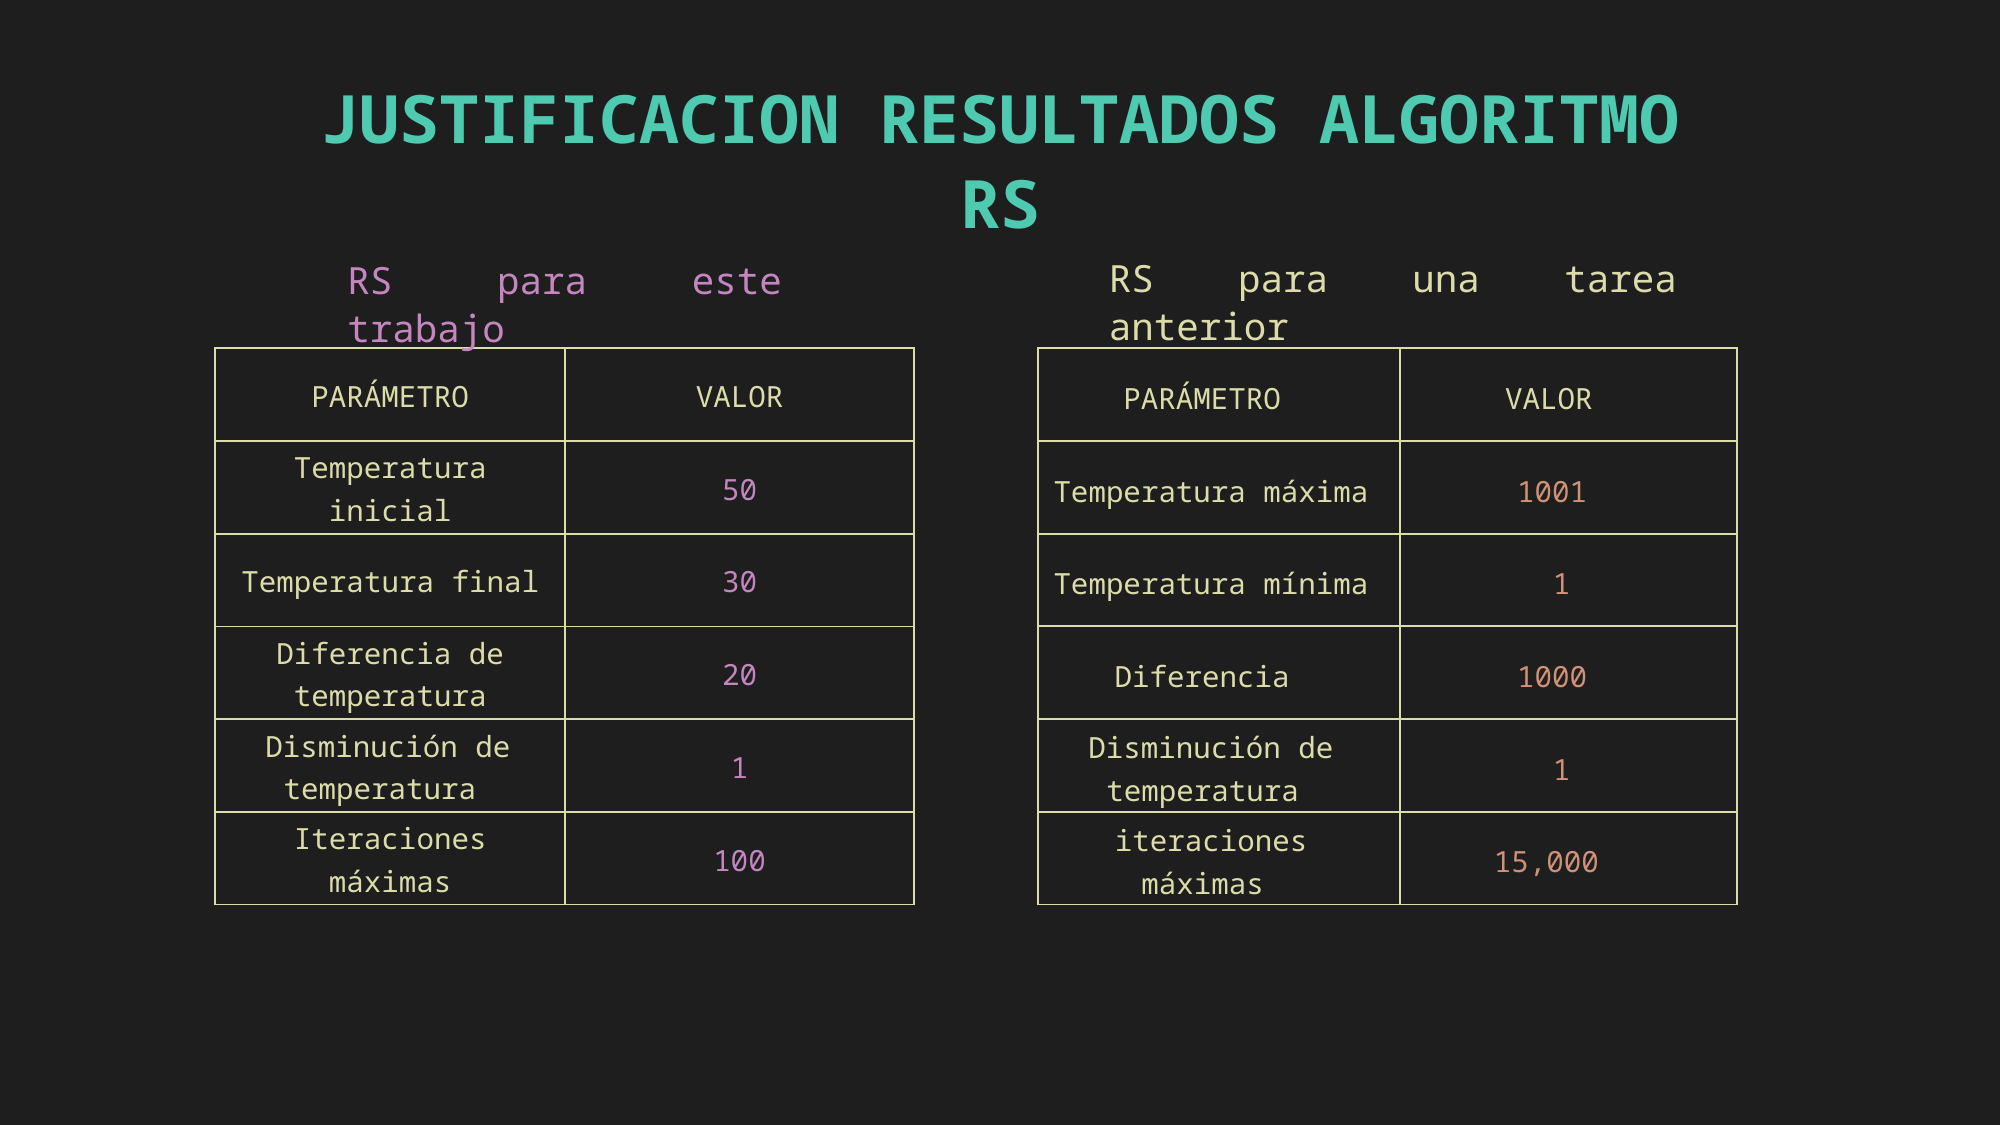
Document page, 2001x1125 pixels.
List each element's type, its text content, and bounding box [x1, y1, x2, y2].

table_cell 1 [1401, 720, 1736, 811]
table_cell 30 [566, 535, 913, 626]
text_box RS para este trabajo [332, 246, 797, 358]
table_cell 1000 [1401, 627, 1736, 718]
table_cell Temperatura máxima [1039, 442, 1399, 533]
table_cell Disminución de temperatura [1039, 720, 1399, 811]
table_cell Iteraciones máximas [216, 813, 564, 904]
table_header PARÁMETRO [1039, 349, 1399, 440]
table_header PARÁMETRO [216, 349, 564, 440]
table_cell 20 [566, 627, 913, 718]
table_cell 1001 [1401, 442, 1736, 533]
table_cell Diferencia [1039, 627, 1399, 718]
text_box RS para una tarea anterior [1093, 244, 1692, 356]
table_cell iteraciones máximas [1039, 813, 1399, 904]
table_cell Temperatura final [216, 535, 564, 626]
table_cell 50 [566, 442, 913, 533]
table_header VALOR [566, 349, 913, 440]
table_cell Temperatura mínima [1039, 535, 1399, 625]
table_cell 15,000 [1401, 813, 1736, 904]
table_cell 1 [1401, 535, 1736, 625]
table_cell 1 [566, 720, 913, 811]
table_cell Disminución de temperatura [216, 720, 564, 811]
table_cell Diferencia de temperatura [216, 627, 564, 718]
table_header VALOR [1401, 349, 1736, 440]
table_cell Temperatura inicial [216, 442, 564, 533]
text_box JUSTIFICACION RESULTADOS ALGORITMO RS [282, 63, 1718, 250]
table_cell 100 [566, 813, 913, 904]
